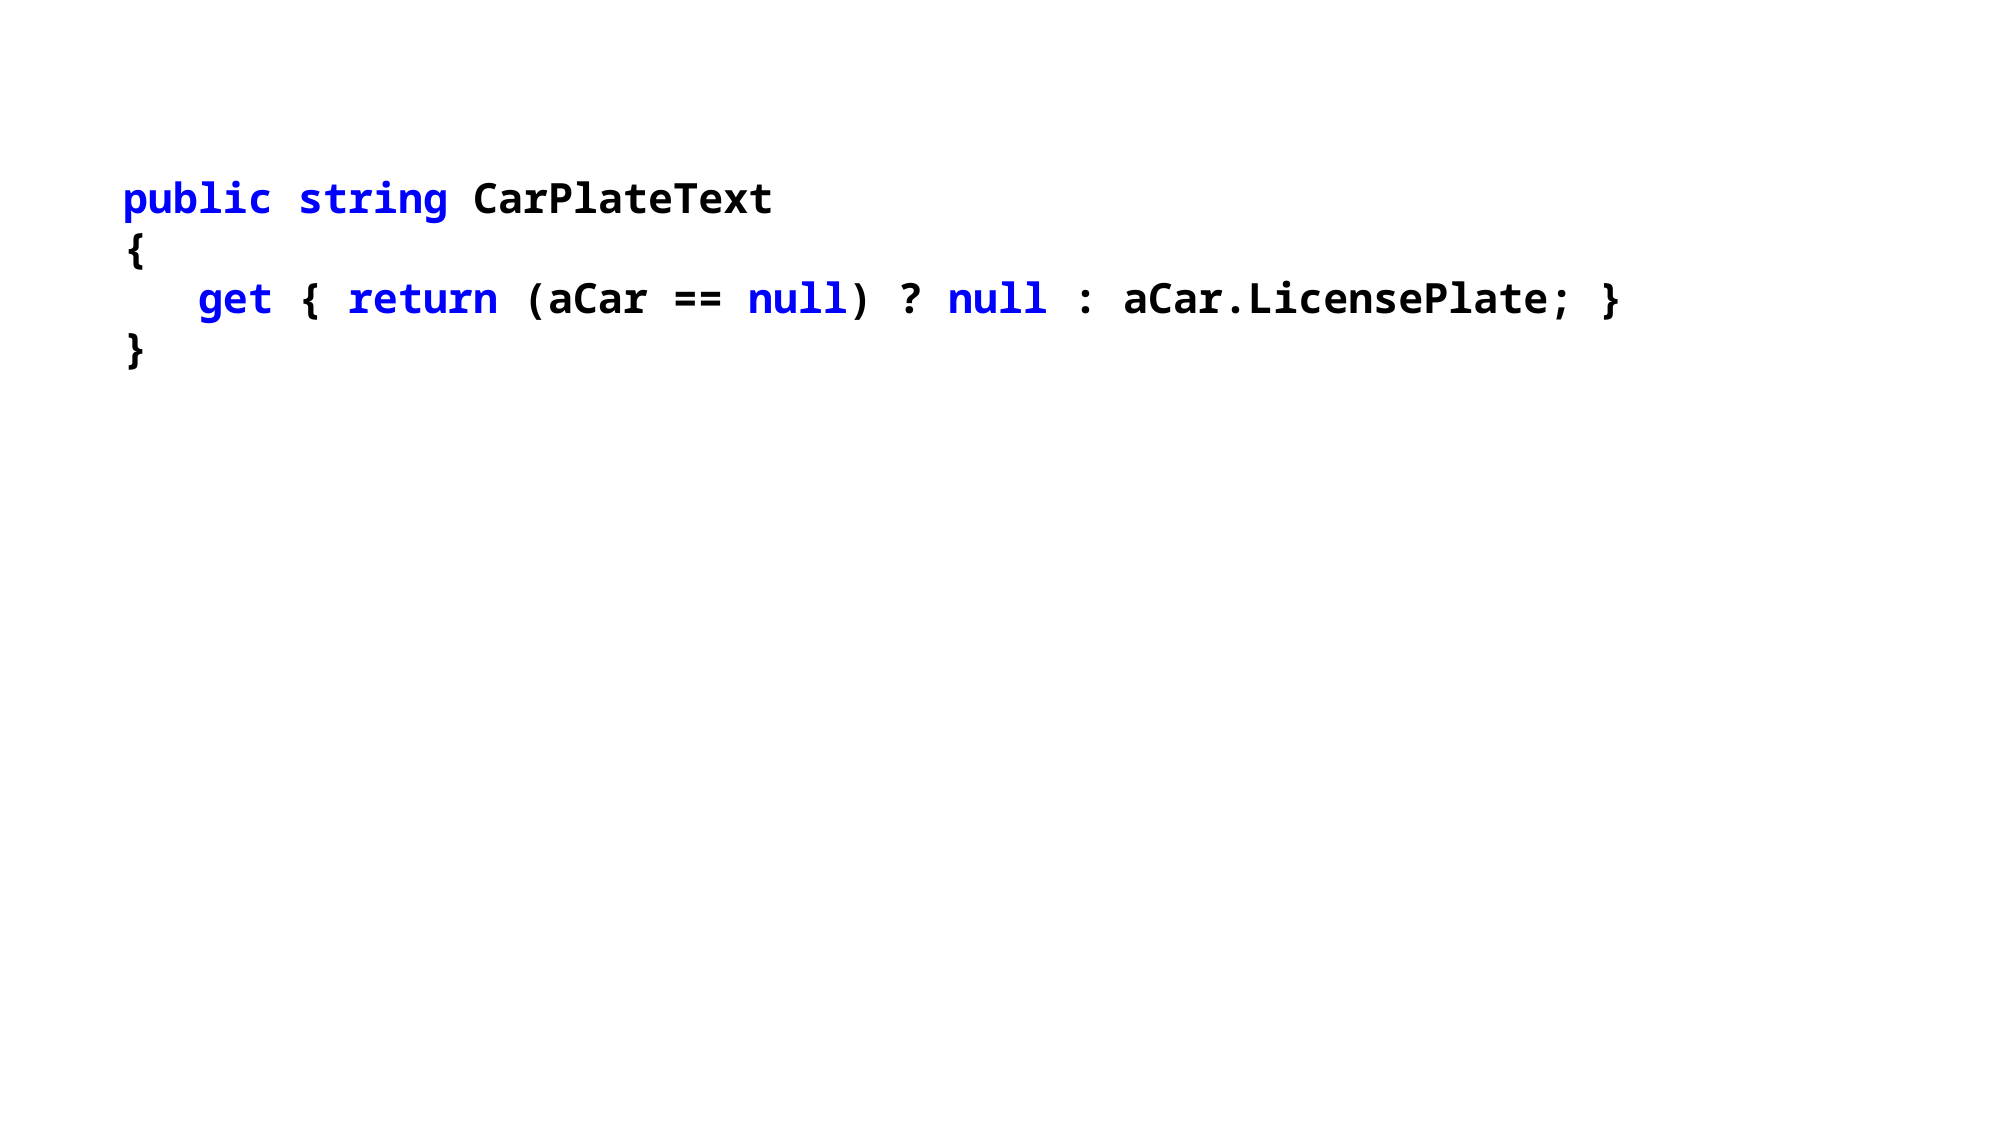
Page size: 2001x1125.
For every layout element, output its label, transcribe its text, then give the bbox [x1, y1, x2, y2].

text_box public string CarPlateText { get { return (aCar == null) ? null : aCar.LicensePlate; } } [108, 129, 1845, 600]
